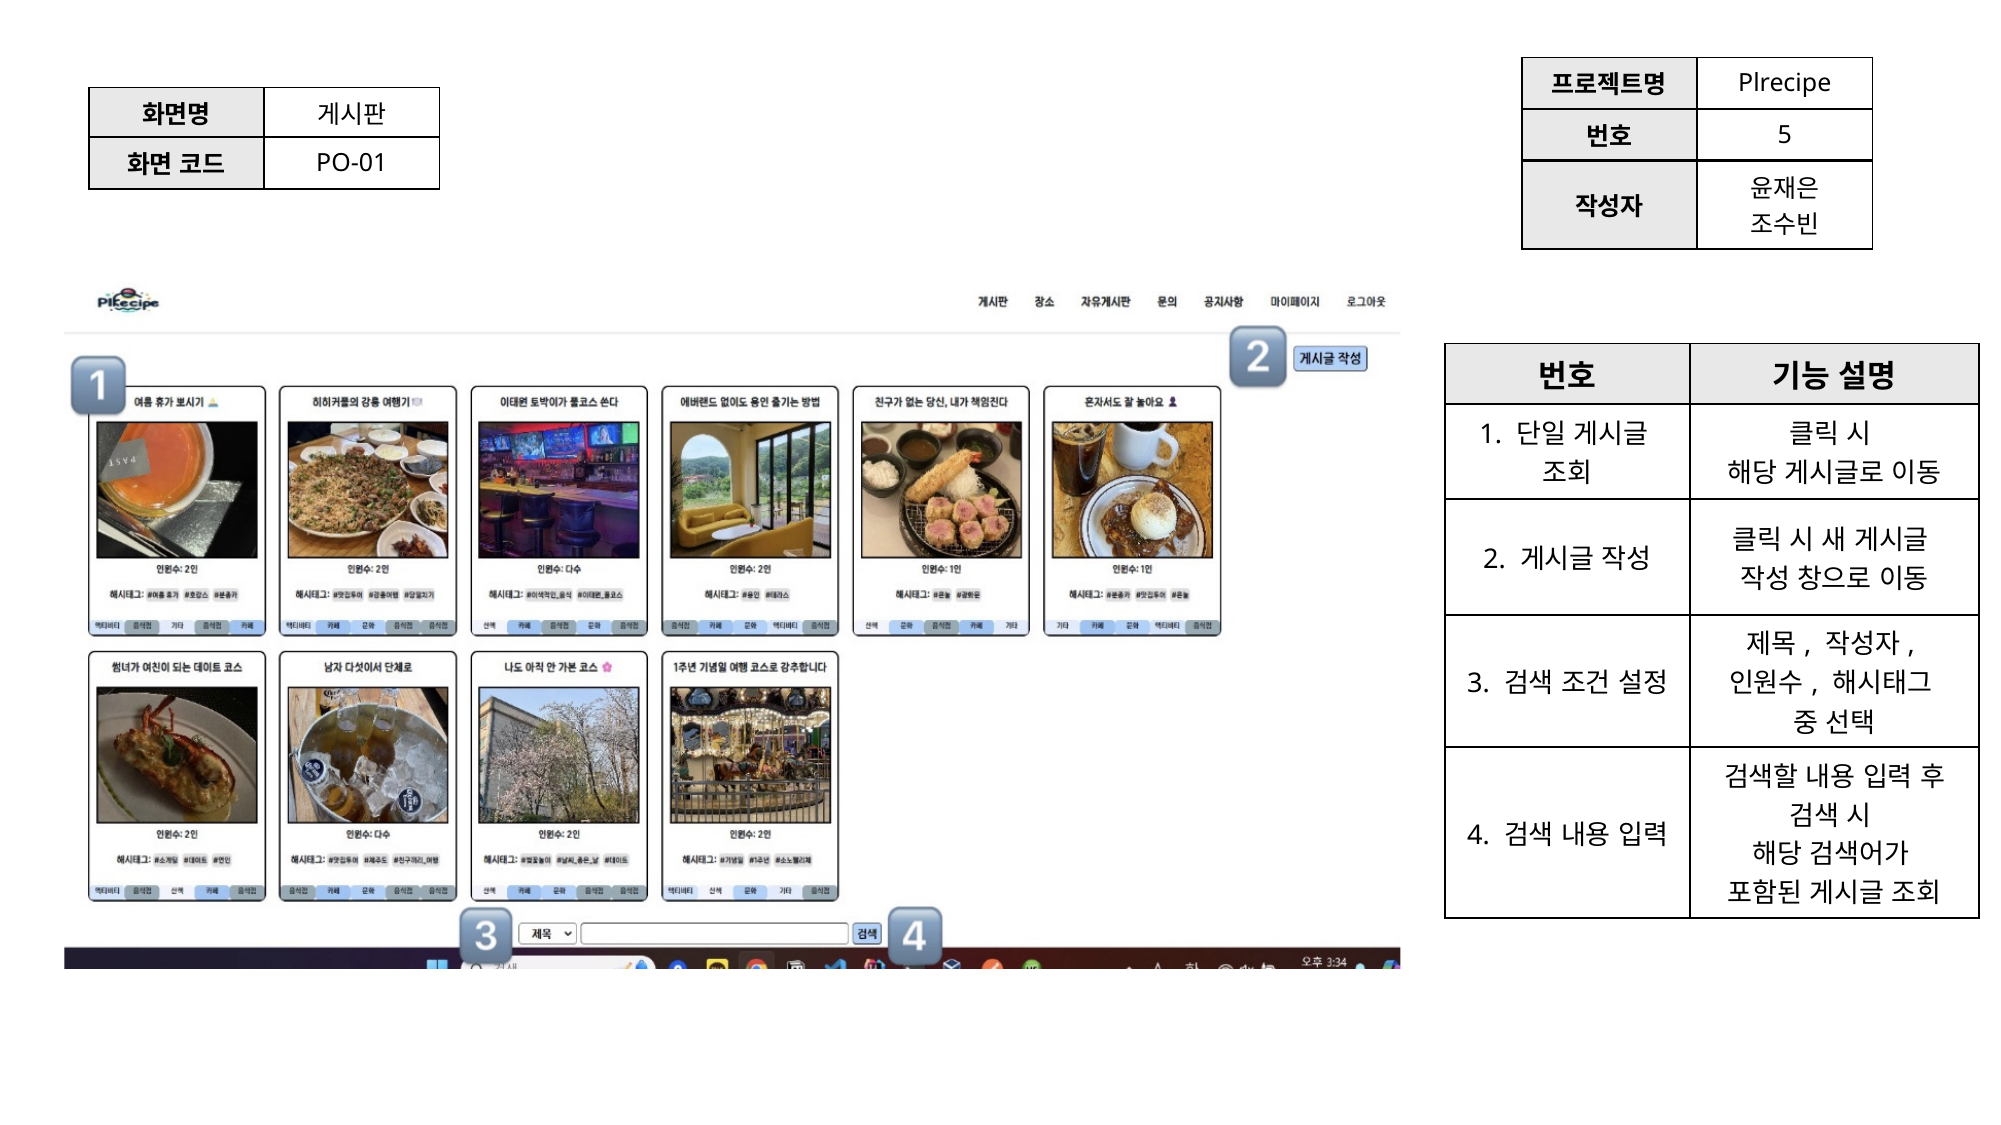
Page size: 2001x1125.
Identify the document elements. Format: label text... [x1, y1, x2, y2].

table_header PO-01 [265, 138, 439, 188]
table_header 번호 [1523, 110, 1696, 159]
table_cell 클릭 시 새 게시글 작성 창으로 이동 [1691, 500, 1978, 614]
table_header 5 [1698, 110, 1872, 159]
table_cell 1. 단일 게시글 조회 [1446, 405, 1689, 498]
picture [63, 281, 1402, 970]
table_cell 클릭 시 해당 게시글로 이동 [1691, 405, 1978, 498]
table_header 프로젝트명 [1523, 58, 1696, 108]
table_header 번호 [1446, 344, 1689, 403]
table_cell 4. 검색 내용 입력 [1446, 748, 1689, 917]
table_header 기능 설명 [1691, 344, 1978, 403]
table_cell 2. 게시글 작성 [1446, 500, 1689, 614]
table_header 작성자 [1523, 162, 1696, 248]
table_header Plrecipe [1698, 58, 1872, 108]
table_cell 검색할 내용 입력 후 검색 시 해당 검색어가 포함된 게시글 조회 [1691, 748, 1978, 917]
table_header 게시판 [265, 88, 439, 136]
table_cell 3. 검색 조건 설정 [1446, 616, 1689, 746]
table_header 윤재은 조수빈 [1698, 162, 1872, 248]
table_header 화면명 [90, 88, 263, 136]
table_header 화면 코드 [90, 138, 263, 188]
table_cell 제목, 작성자, 인원수, 해시태그 중 선택 [1691, 616, 1978, 746]
